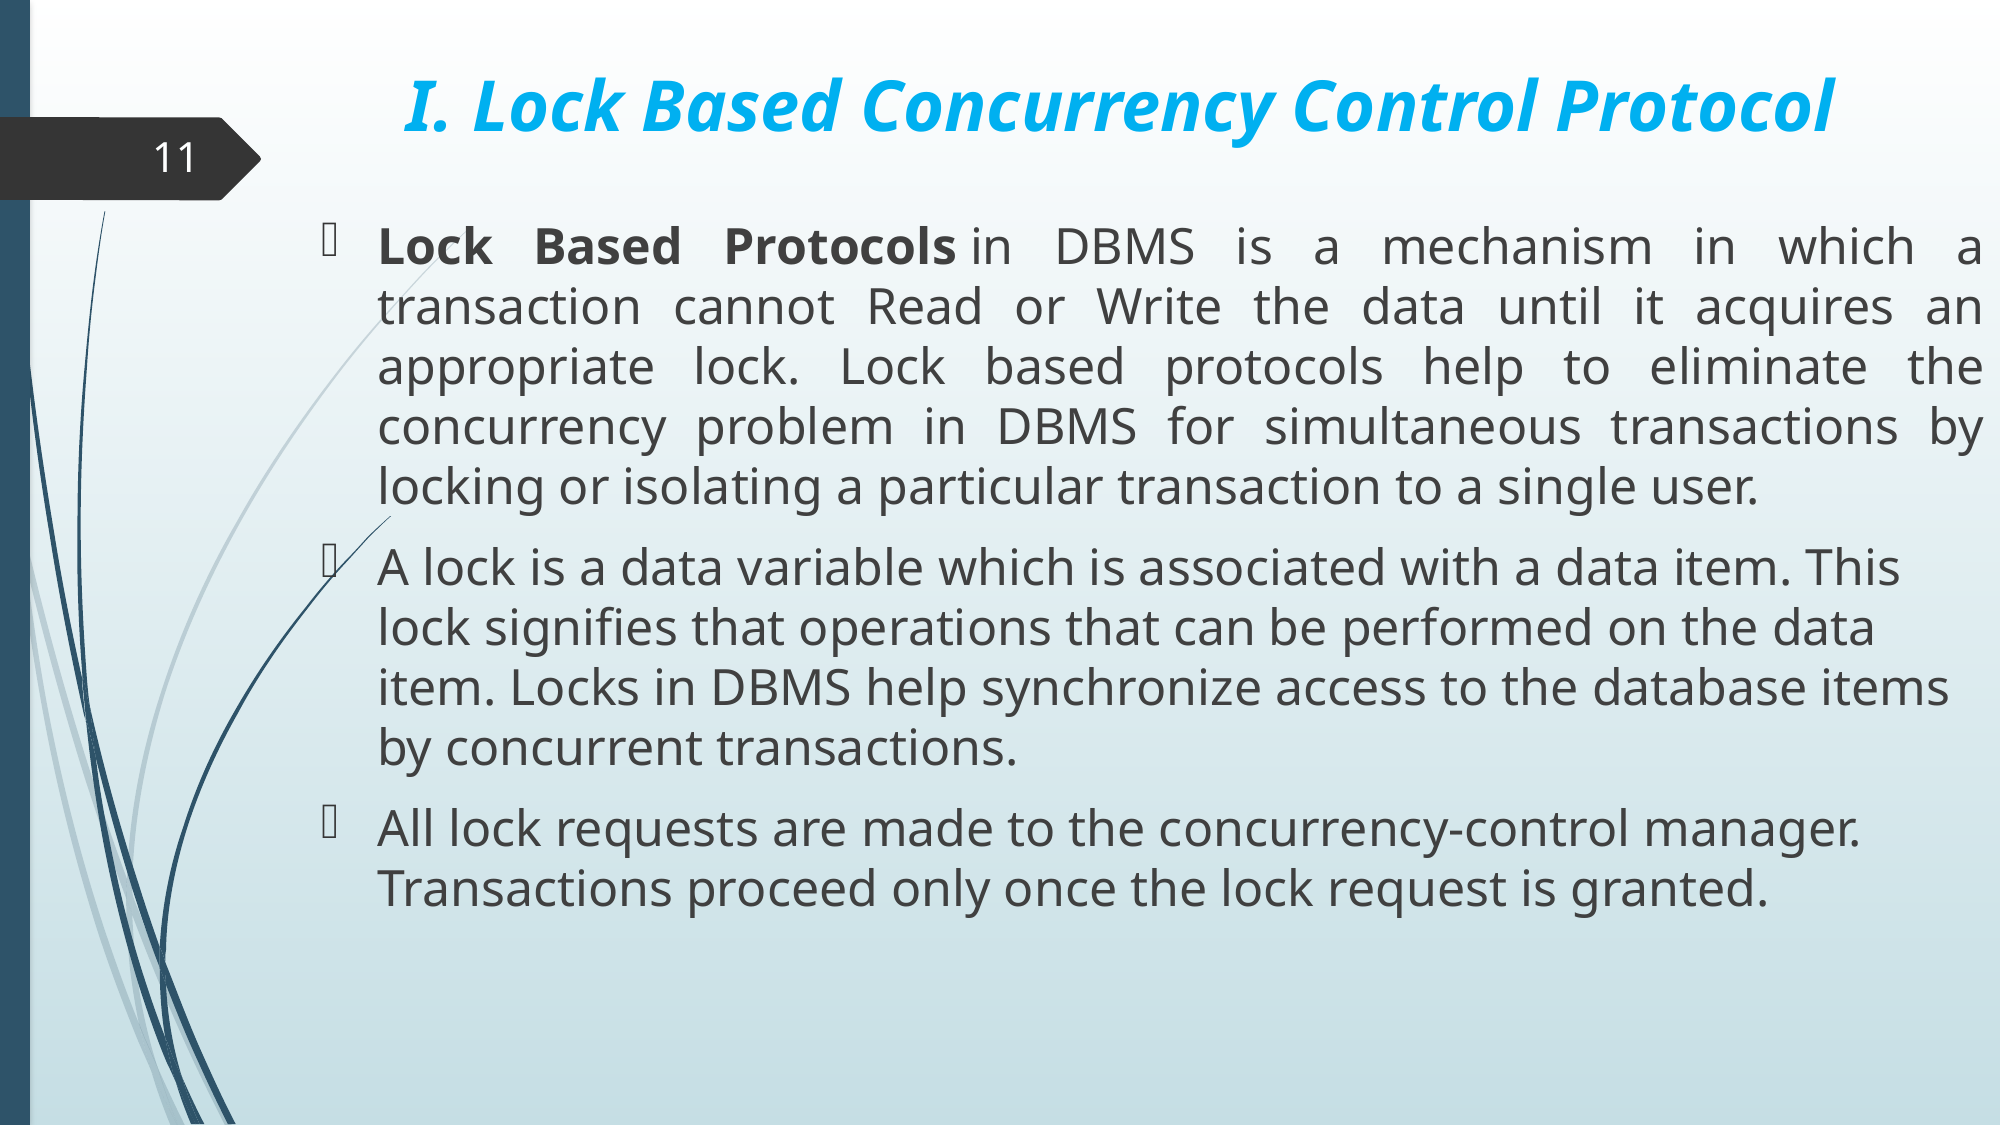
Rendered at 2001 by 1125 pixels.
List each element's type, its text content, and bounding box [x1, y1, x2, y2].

slide_number 11 [87, 129, 216, 190]
list Lock Based Protocols in DBMS is a mechanism in which a transaction cannot Read or Write the data until it acquires an appropriate lock. Lock based protocols help to eliminate the concurrency problem in DBMS for simultaneous transactions by locking or isolating a particular transaction to a single user. A lock is a data variable which is associated with a data item. This lock signifies that operations that can be performed on the data item. Locks in DBMS help synchronize access to the database items by concurrent transactions. All lock requests are made to the concurrency-control manager. Transactions proceed only once the lock request is granted. [306, 207, 2000, 828]
title I. Lock Based Concurrency Control Protocol [391, 53, 1854, 207]
